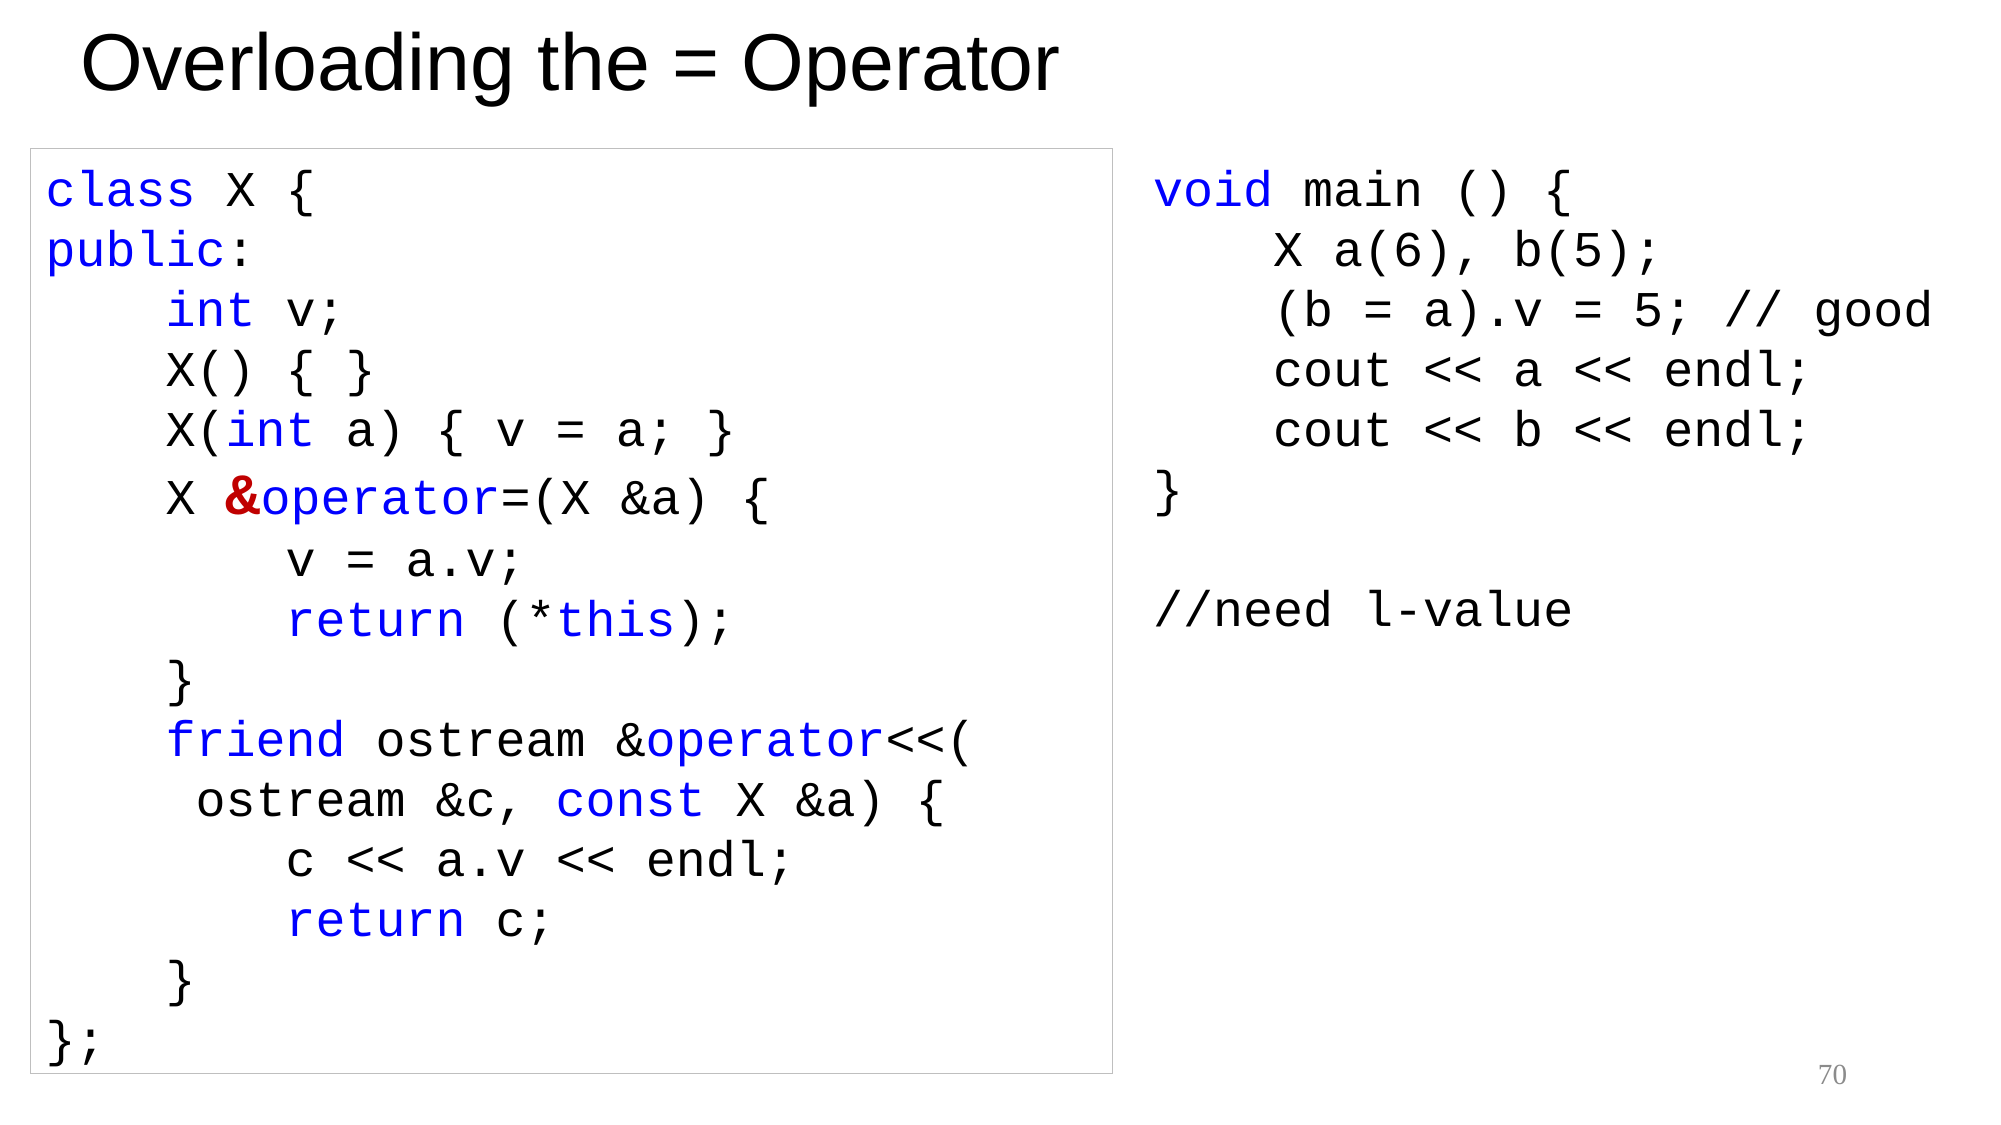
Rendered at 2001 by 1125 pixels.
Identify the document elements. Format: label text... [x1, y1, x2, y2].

title Overloading the = Operator [0, 12, 1241, 116]
text_box void main () { X a(6), b(5); (b = a).v = 5; // good cout << a << endl; cout << b << endl; } //need l-value [1138, 148, 1969, 644]
text_box class X { public: int v; X() { } X(int a) { v = a; } X &operator=(X &a) { v = a.v; return (*this); } friend ostream &operator<<( ostream &c, const X &a) { c << a.v << endl; return c; } }; [30, 148, 1113, 1074]
slide_number 70 [1412, 1042, 1863, 1103]
